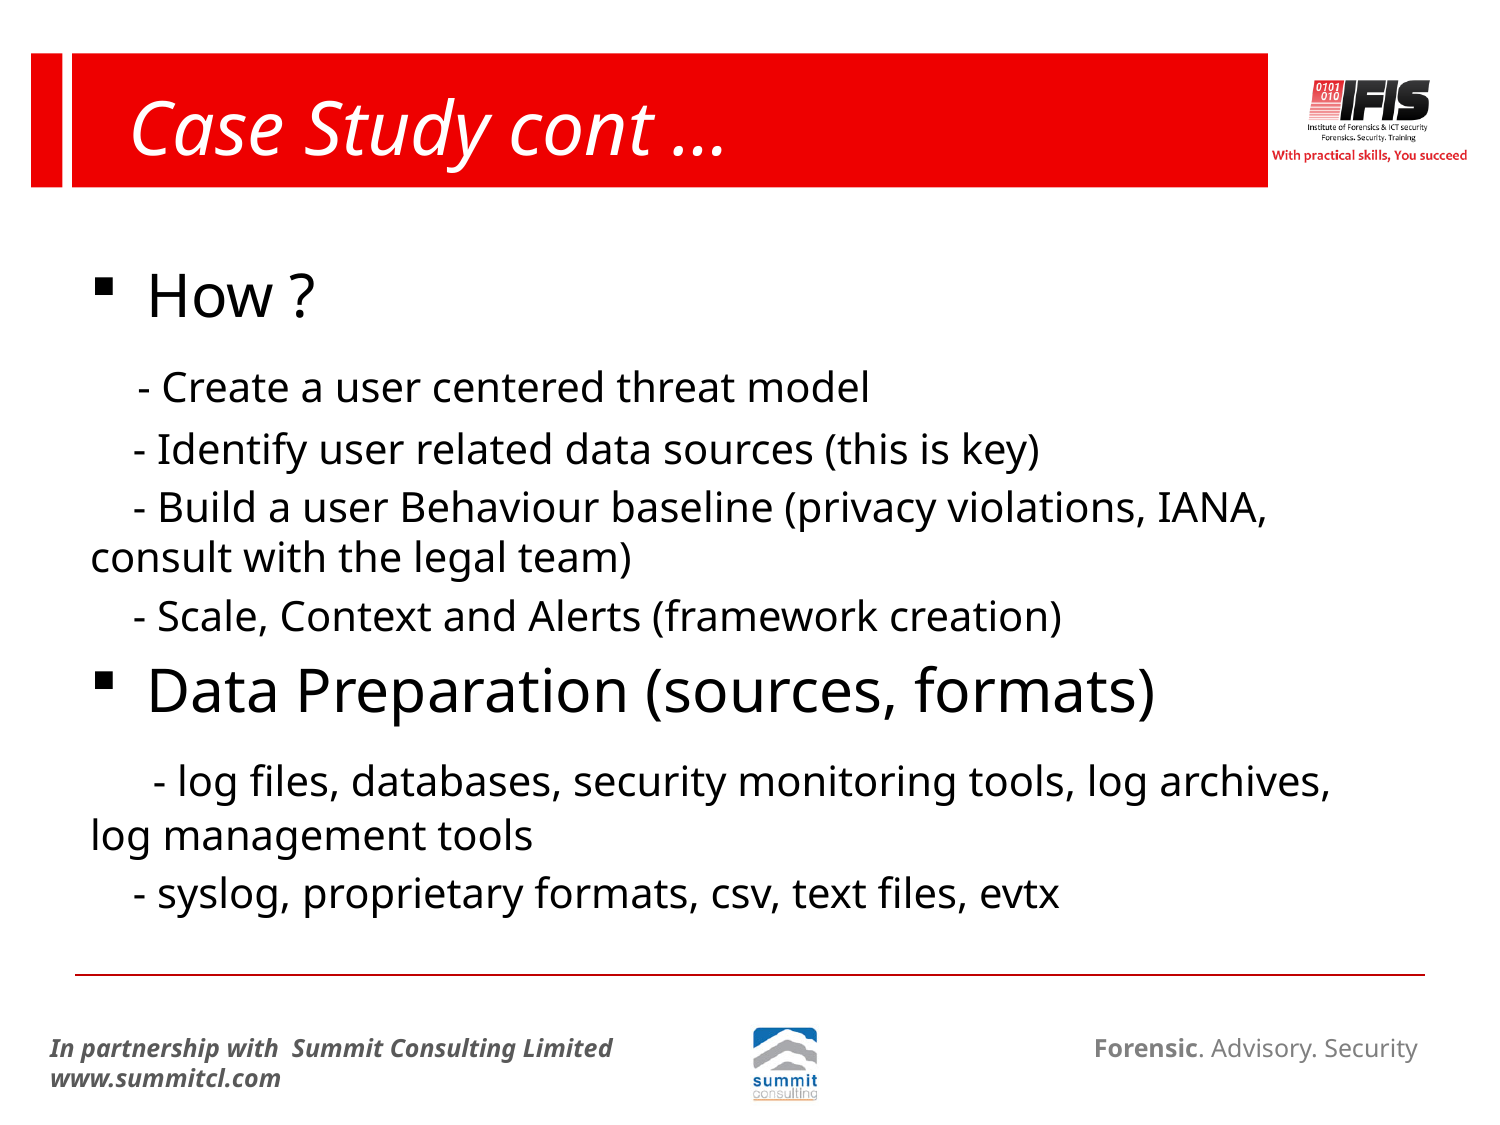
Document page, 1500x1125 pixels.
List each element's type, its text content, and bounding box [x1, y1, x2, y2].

picture [1262, 69, 1484, 175]
list How ? - Create a user centered threat model - Identify user related data sources (this is key) - Build a user Behaviour baseline (privacy violations, IANA, consult with the legal team) - Scale, Context and Alerts (framework creation) Data Preparation (sources, formats) - log files, databases, security monitoring tools, log archives, log management tools - syslog, proprietary formats, csv, text files, evtx [75, 249, 1400, 950]
title Case Study cont … [75, 75, 1257, 175]
picture [750, 1024, 820, 1106]
